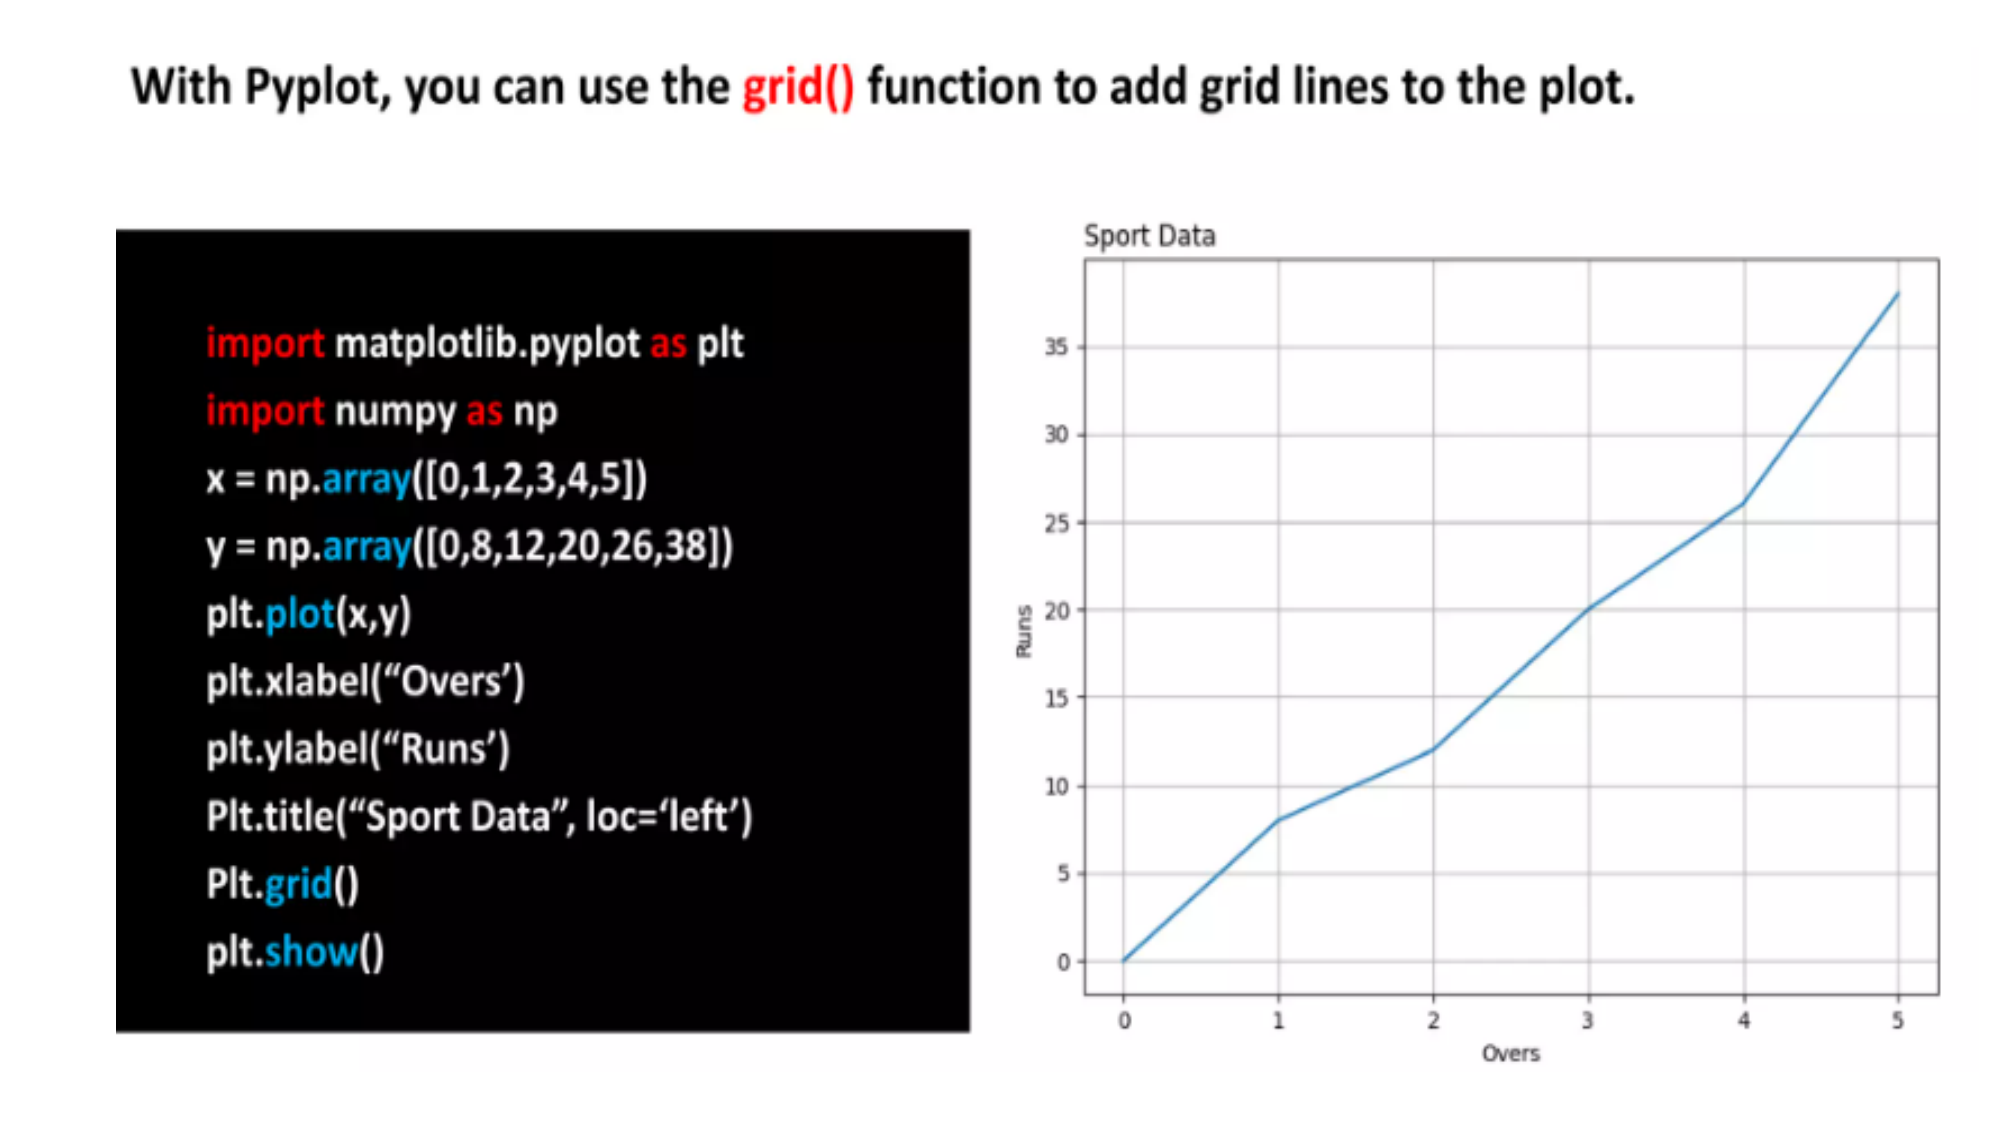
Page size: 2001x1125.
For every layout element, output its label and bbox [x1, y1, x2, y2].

picture [116, 47, 1979, 1072]
